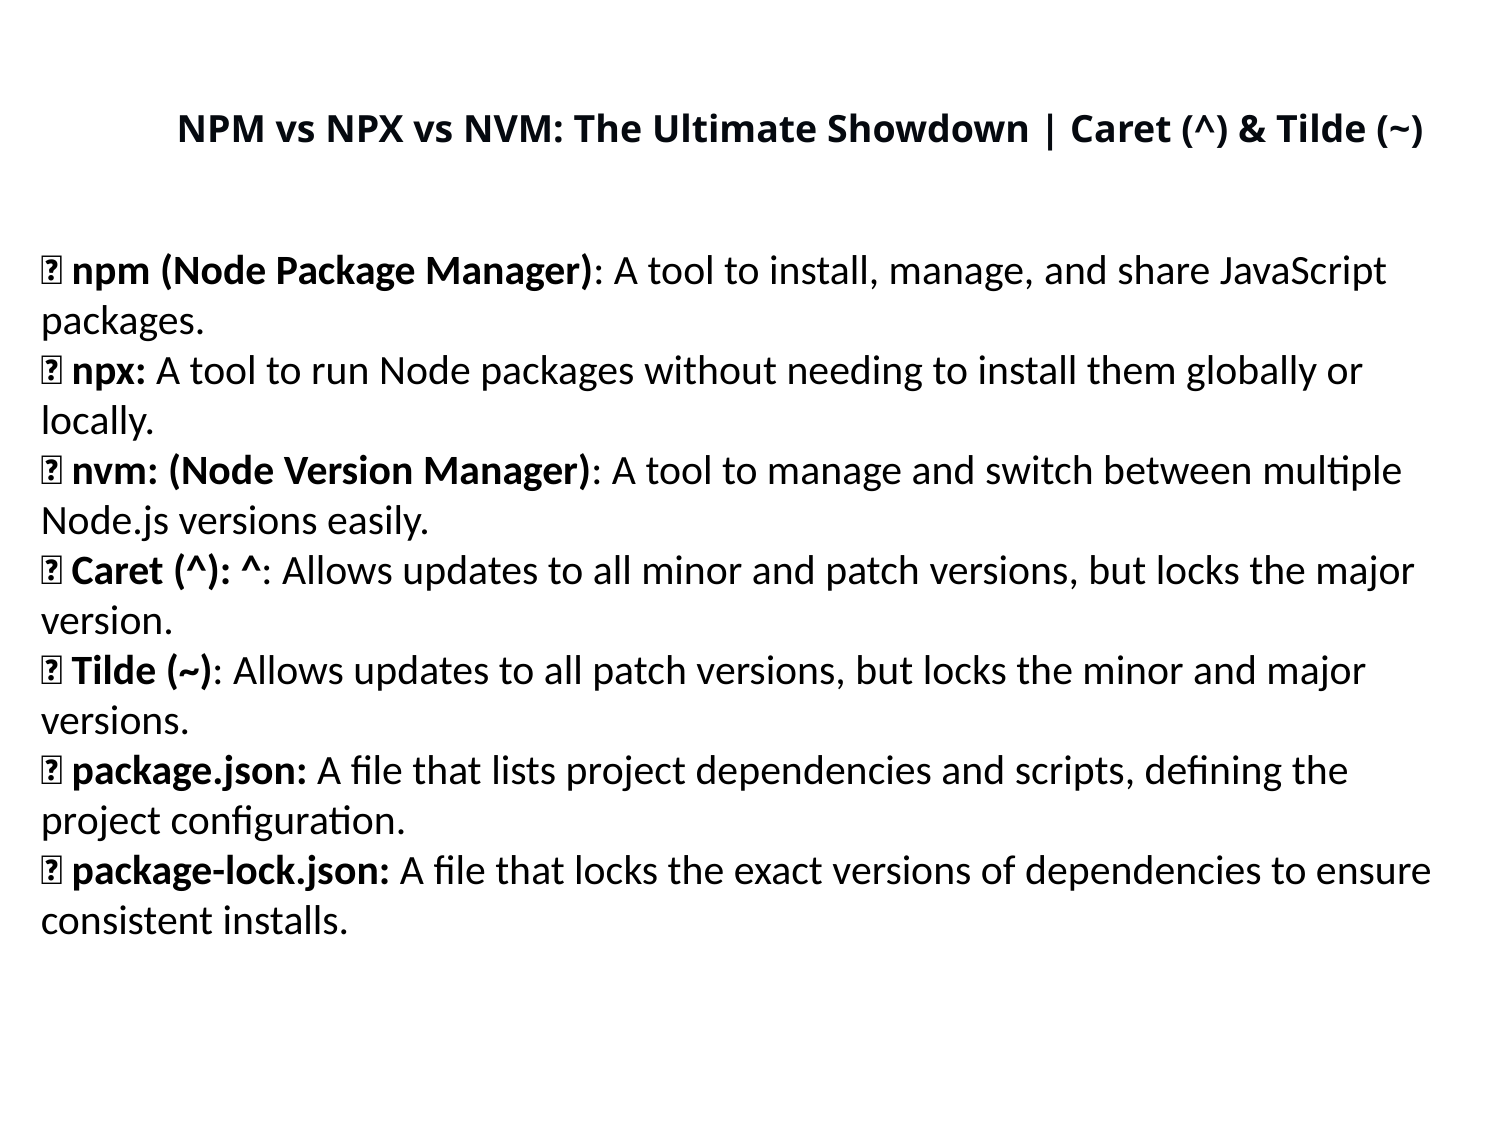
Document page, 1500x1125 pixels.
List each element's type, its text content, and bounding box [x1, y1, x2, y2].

text_box ✅ npm (Node Package Manager): A tool to install, manage, and share JavaScript packages. ✅ npx: A tool to run Node packages without needing to install them globally or locally. ✅ nvm: (Node Version Manager): A tool to manage and switch between multiple Node.js versions easily. ✅ Caret (^): ^: Allows updates to all minor and patch versions, but locks the major version. ✅ Tilde (~): Allows updates to all patch versions, but locks the minor and major versions. ✅ package.json: A file that lists project dependencies and scripts, defining the project configuration. ✅ package-lock.json: A file that locks the exact versions of dependencies to ensure consistent installs. [26, 235, 1457, 951]
title NPM vs NPX vs NVM: The Ultimate Showdown | Caret (^) & Tilde (~) [161, 34, 1500, 222]
